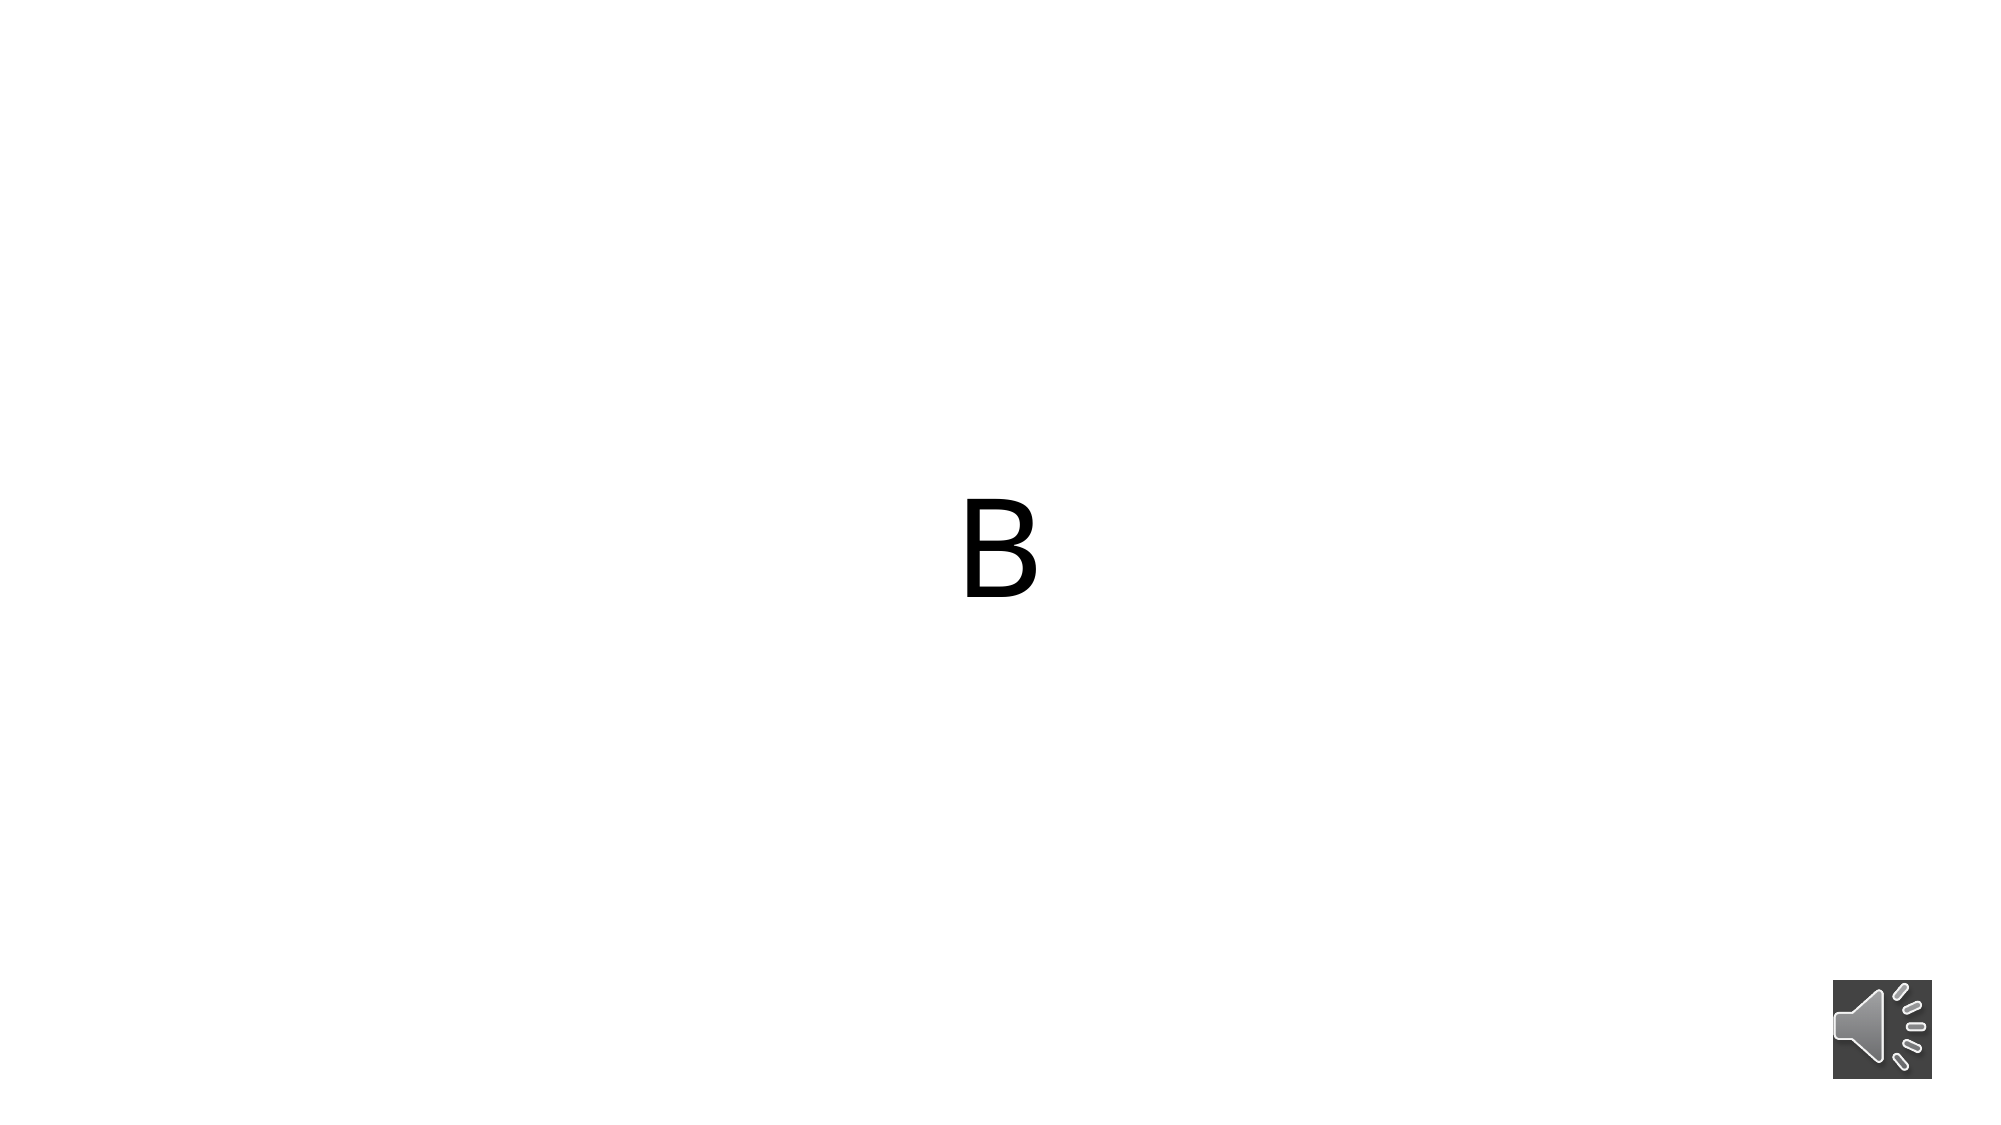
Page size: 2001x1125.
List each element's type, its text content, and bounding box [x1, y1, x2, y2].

title B [116, 528, 1883, 635]
picture [1832, 979, 1933, 1080]
